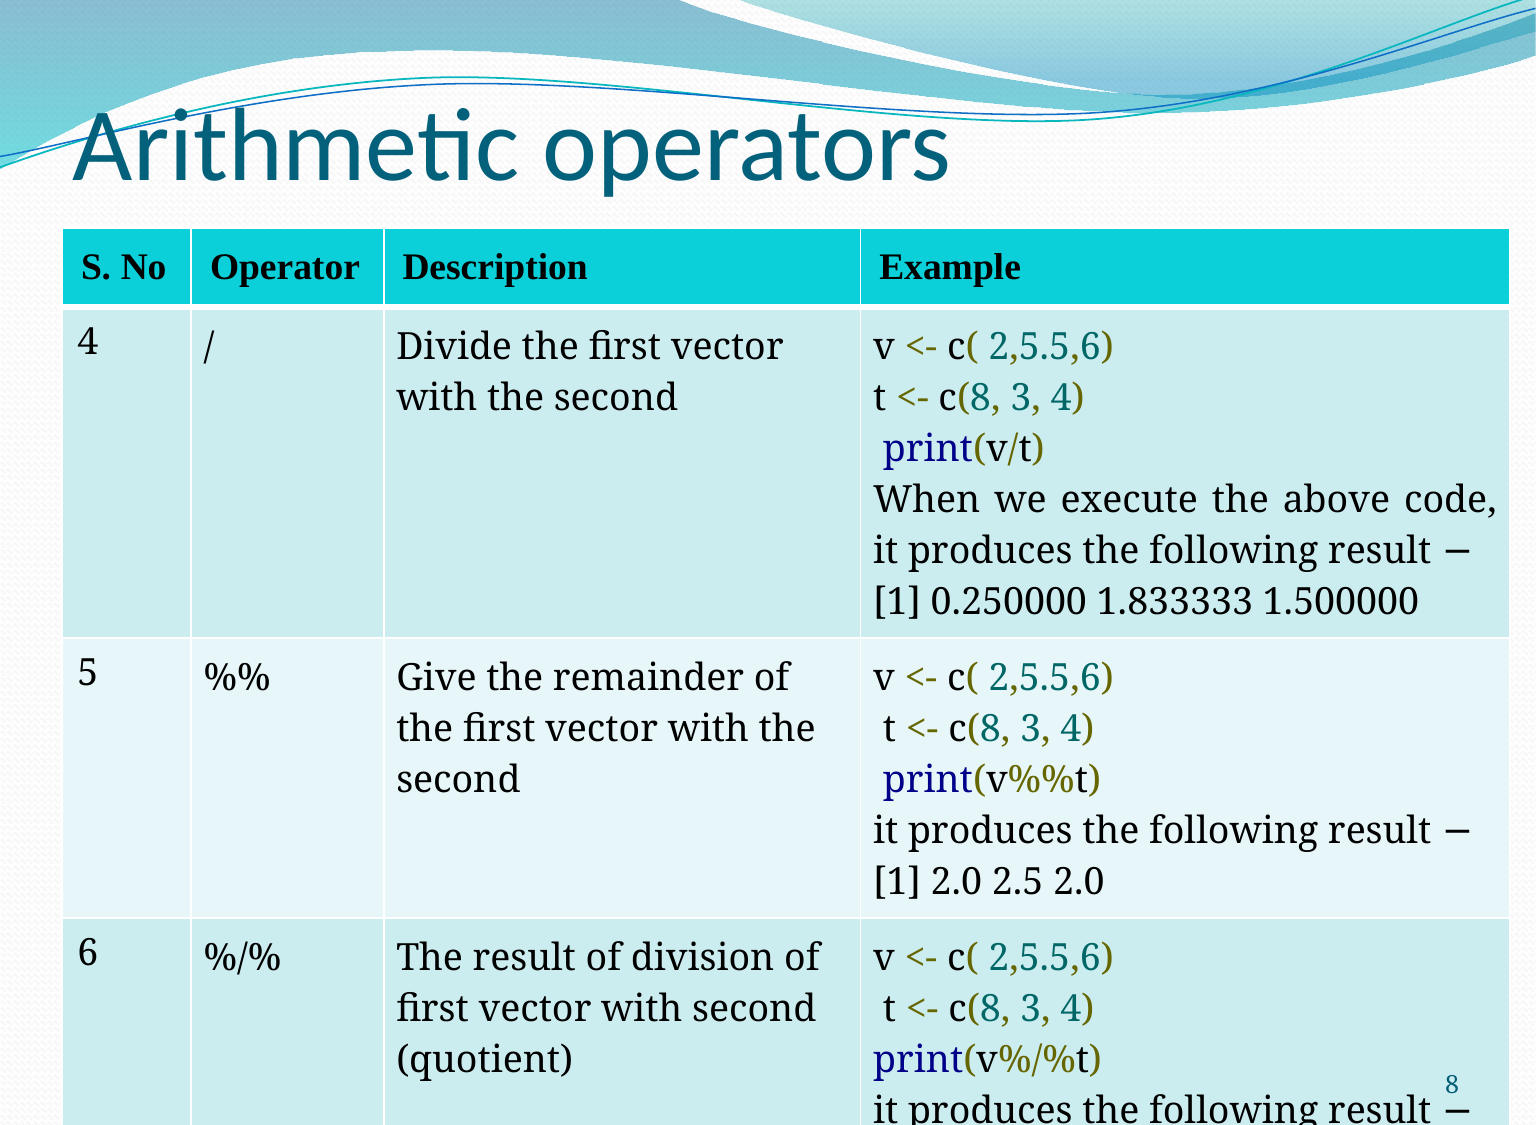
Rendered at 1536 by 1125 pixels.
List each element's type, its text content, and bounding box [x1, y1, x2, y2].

table_cell The result of division of first vector with second (quotient) [385, 919, 860, 1125]
table_header Operator [192, 229, 383, 304]
table_cell v <- c( 2,5.5,6) t <- c(8, 3, 4) print(v/t) When we execute the above code, it produces the following result − [1] 0.250000 1.833333 1.500000 [861, 310, 1509, 637]
table_header Example [861, 229, 1509, 304]
table_cell 6 [63, 919, 190, 1125]
table_cell 5 [63, 639, 190, 917]
table_cell %% [192, 639, 383, 917]
table_cell / [192, 310, 383, 637]
slide_number 8 [1330, 1042, 1459, 1103]
table_cell %/% [192, 919, 383, 1125]
table_cell v <- c( 2,5.5,6) t <- c(8, 3, 4) print(v%%t) it produces the following result − [1] 2.0 2.5 2.0 [861, 639, 1509, 917]
title Arithmetic operators [72, 14, 1455, 202]
table_cell 4 [63, 310, 190, 637]
table_header Description [385, 229, 860, 304]
table_cell Give the remainder of the first vector with the second [385, 639, 860, 917]
table_cell v <- c( 2,5.5,6) t <- c(8, 3, 4) print(v%/%t) it produces the following result − [1] 0 1 1 [861, 919, 1509, 1125]
table_cell Divide the first vector with the second [385, 310, 860, 637]
table_header S. No [63, 229, 190, 304]
